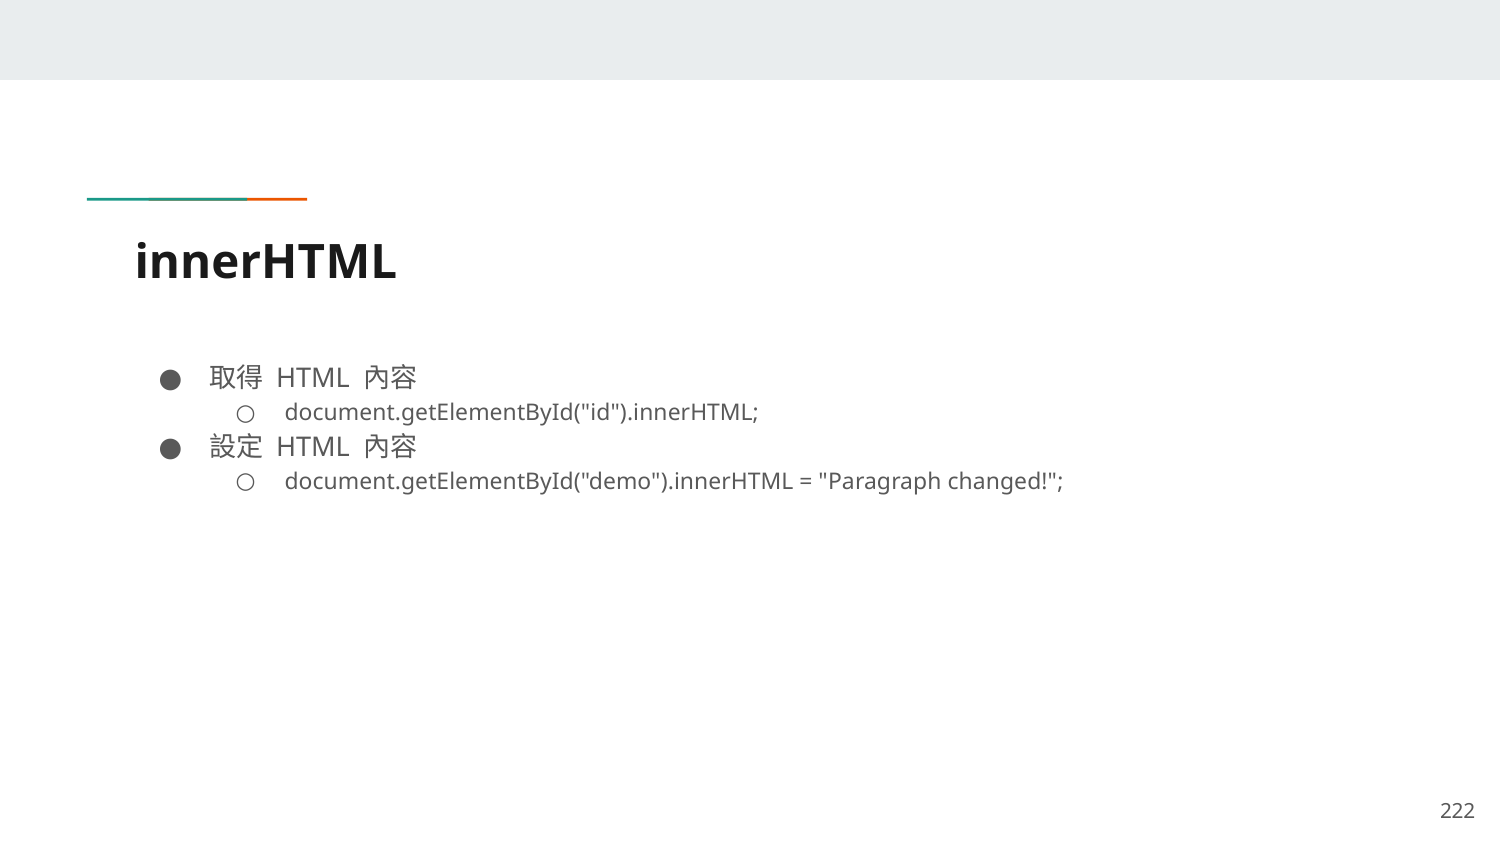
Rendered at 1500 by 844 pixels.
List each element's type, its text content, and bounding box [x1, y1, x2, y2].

slide_number ‹#› [1400, 779, 1491, 844]
list 取得 HTML 內容 document.getElementById("id").innerHTML; 設定 HTML 內容 document.getElementById("demo").innerHTML = "Paragraph changed!"; [119, 341, 1381, 712]
title innerHTML [119, 216, 1381, 305]
